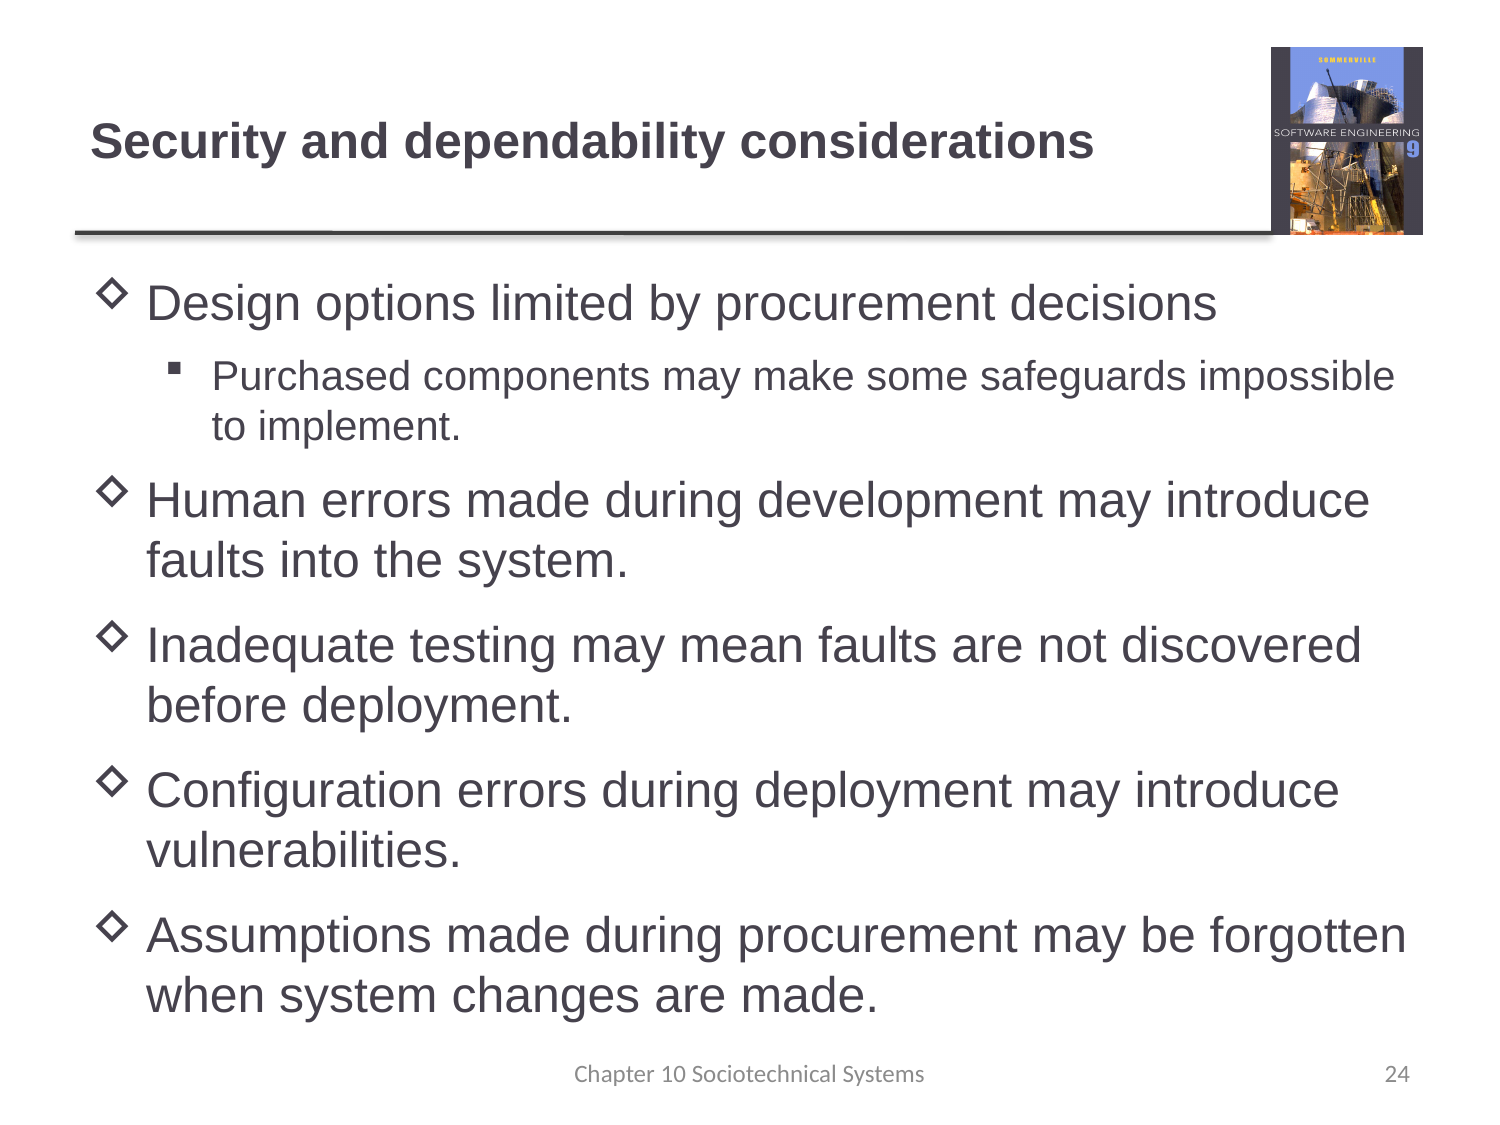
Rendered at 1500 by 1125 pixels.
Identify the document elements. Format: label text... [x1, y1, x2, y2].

list Design options limited by procurement decisions Purchased components may make some safeguards impossible to implement. Human errors made during development may introduce faults into the system. Inadequate testing may mean faults are not discovered before deployment. Configuration errors during deployment may introduce vulnerabilities. Assumptions made during procurement may be forgotten when system changes are made. [75, 262, 1425, 1005]
title Security and dependability considerations [74, 44, 1272, 233]
picture [1272, 47, 1423, 235]
slide_number 24 [1074, 1042, 1425, 1103]
footer Chapter 10 Sociotechnical Systems [512, 1042, 988, 1103]
